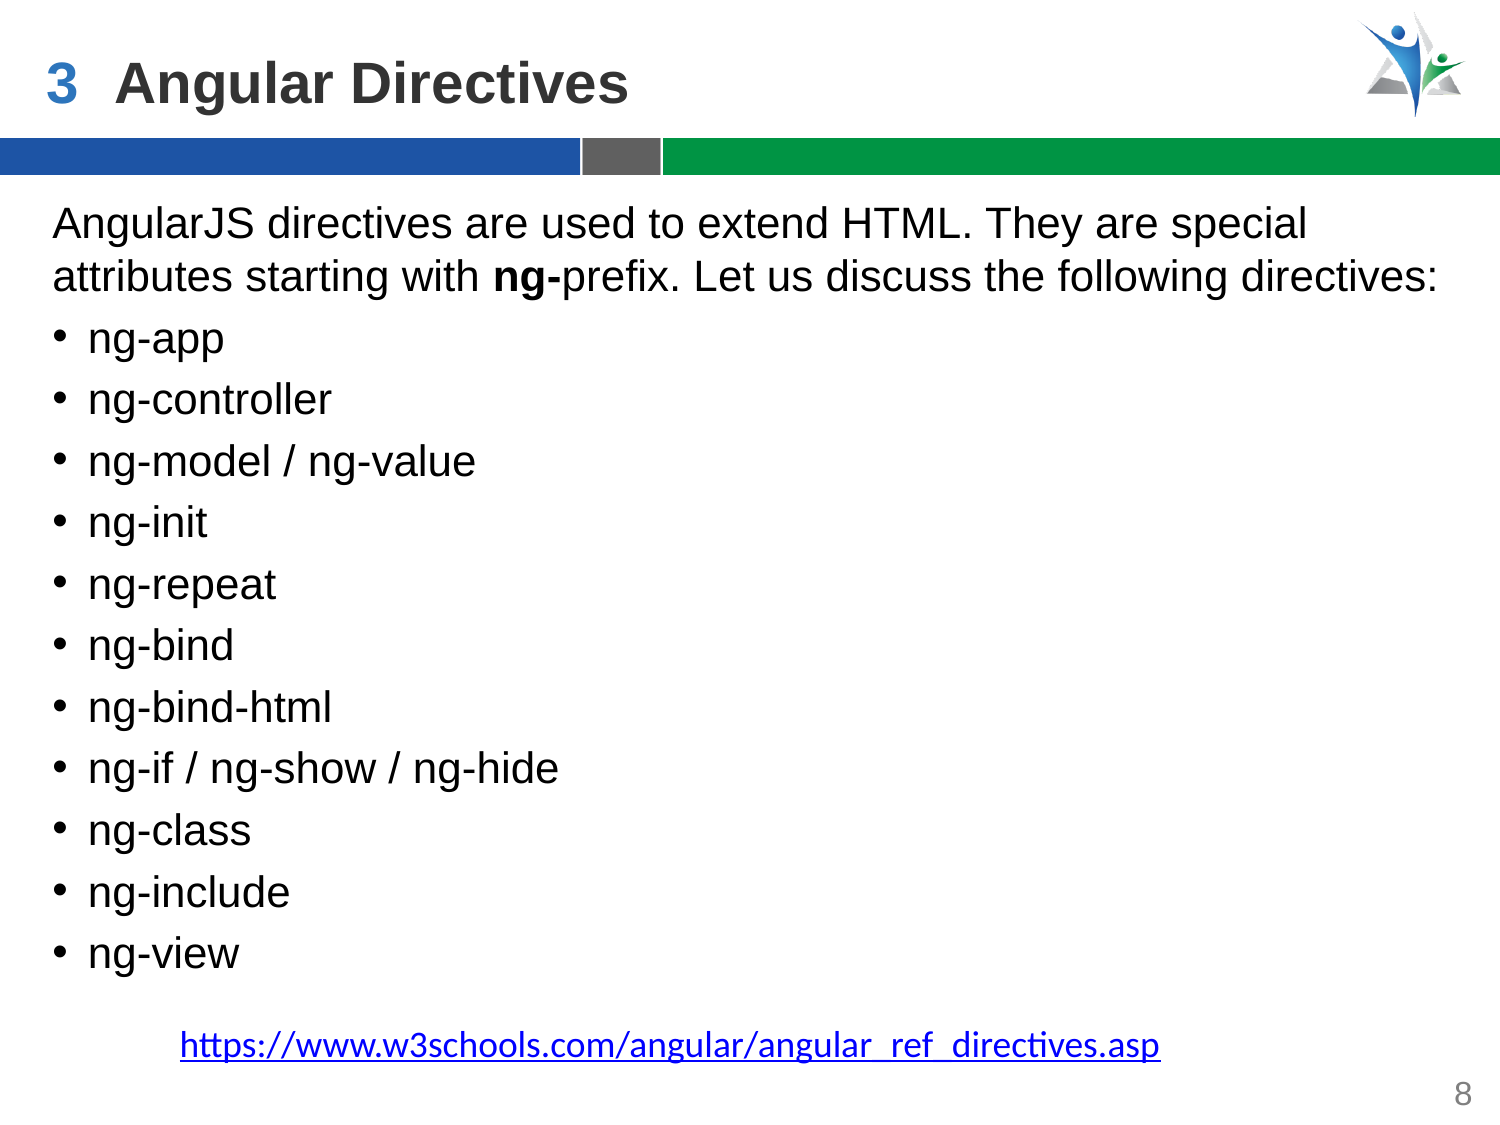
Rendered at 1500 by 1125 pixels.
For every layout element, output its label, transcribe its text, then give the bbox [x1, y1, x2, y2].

list Angular Directives [99, 37, 1413, 124]
picture [0, 138, 1500, 175]
picture [1350, 12, 1476, 117]
list AngularJS directives are used to extend HTML. They are special attributes starting with ng-prefix. Let us discuss the following directives: ng-app ng-controller ng-model / ng-value ng-init ng-repeat ng-bind ng-bind-html ng-if / ng-show / ng-hide ng-class ng-include ng-view [37, 187, 1463, 1013]
text_box https://www.w3schools.com/angular/angular_ref_directives.asp [164, 1012, 1348, 1118]
list 3 [24, 37, 99, 124]
